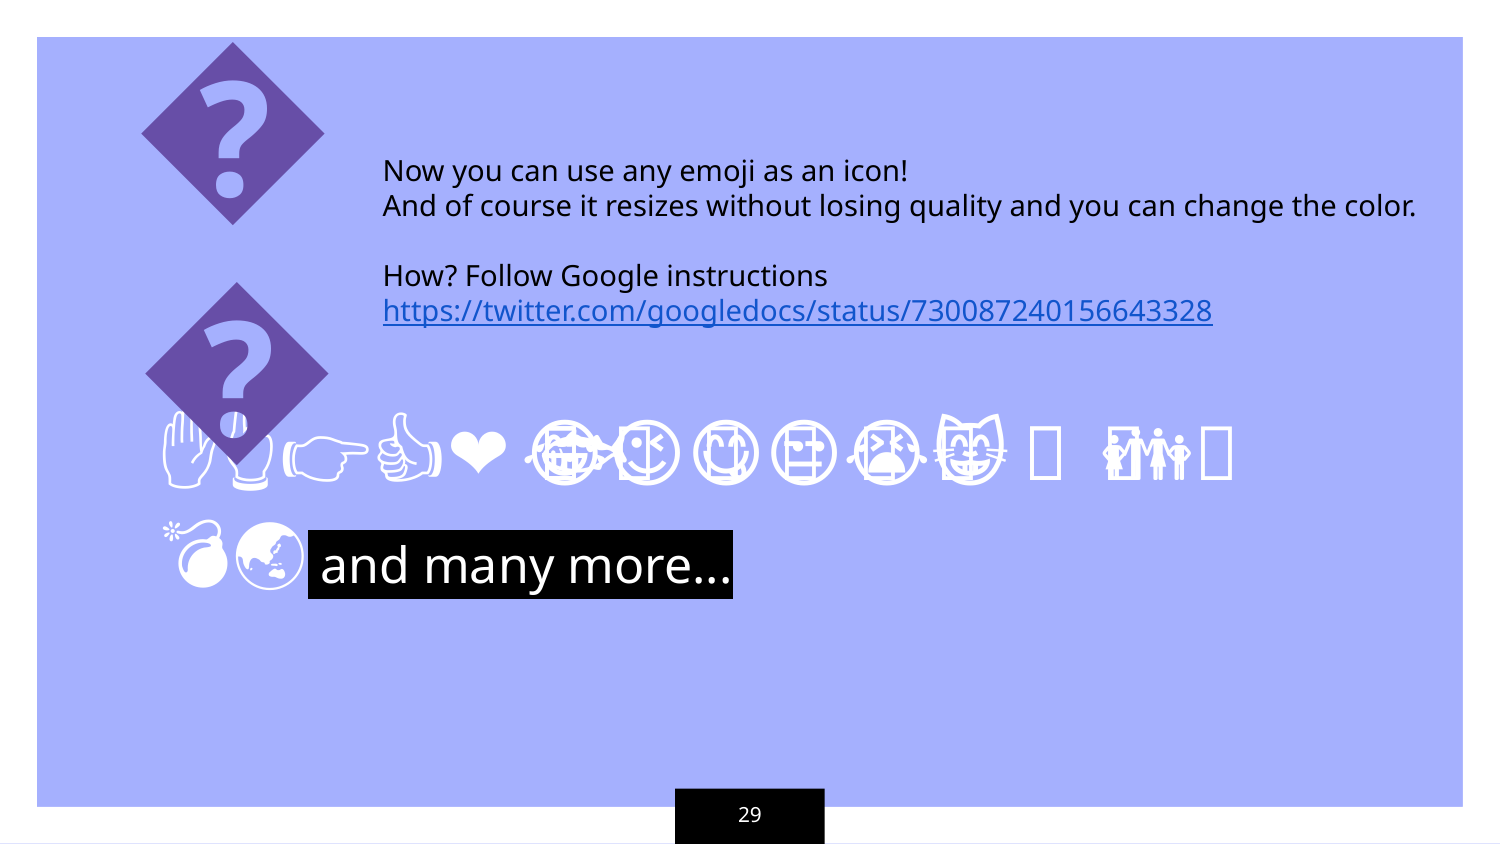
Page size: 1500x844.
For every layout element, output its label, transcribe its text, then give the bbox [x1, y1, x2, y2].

text_box ✋👆👉👍👤👦👧👨👩👪💃🏃💑❤😂😉😋😒😭👶😸🐟🍒🍔💣📌📖🔨🎃🎈🎨🏈🏰🌏🔌🔑 and many more... [144, 376, 1347, 799]
text_box 😉 [118, 127, 356, 341]
slide_number 29 [675, 788, 825, 844]
text_box Now you can use any emoji as an icon! And of course it resizes without losing quality and you can change the color. How? Follow Google instructions https://twitter.com/googledocs/status/730087240156643328 [367, 137, 1463, 364]
